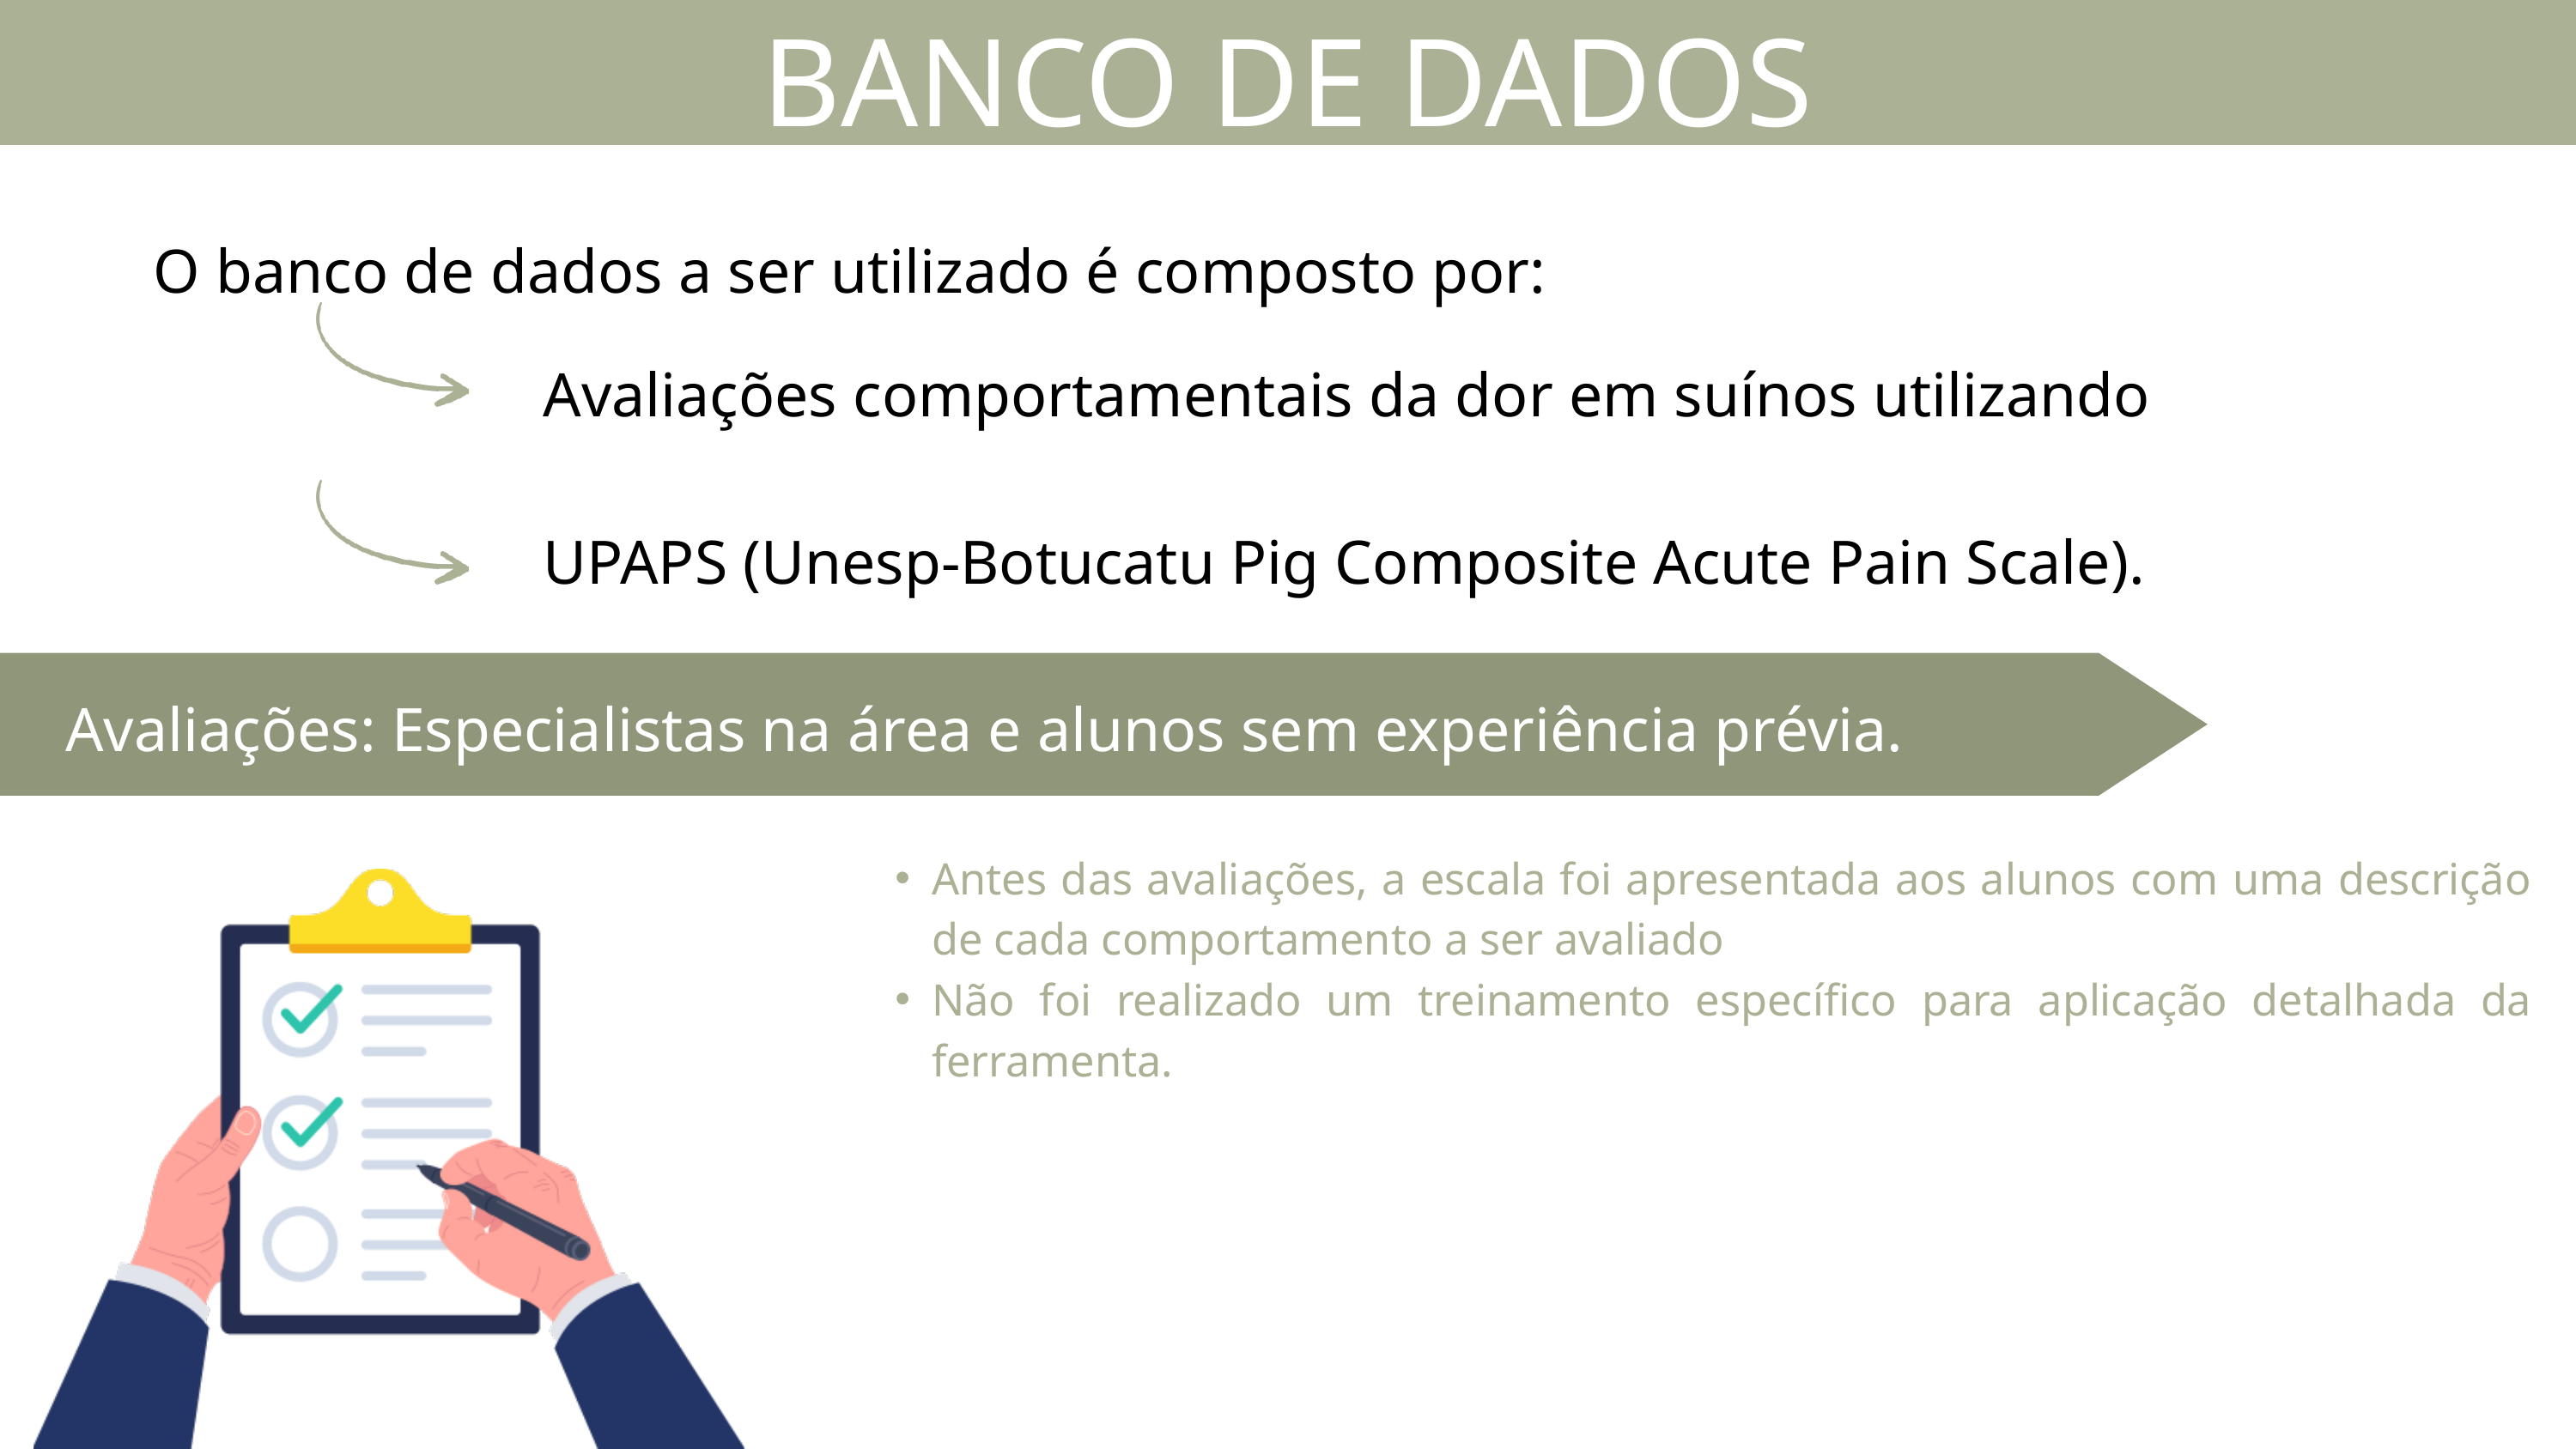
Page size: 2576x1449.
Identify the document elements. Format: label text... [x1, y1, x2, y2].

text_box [0, 0, 2576, 145]
text_box [308, 479, 470, 585]
text_box [33, 869, 745, 1449]
text_box Antes das avaliações, a escala foi apresentada aos alunos com uma descrição de cada comportamento a ser avaliado Não foi realizado um treinamento específico para aplicação detalhada da ferramenta. [858, 842, 2533, 1147]
text_box Avaliações comportamentais da dor em suínos utilizando UPAPS (Unesp-Botucatu Pig Composite Acute Pain Scale). [543, 344, 2208, 597]
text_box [0, 652, 2208, 797]
text_box O banco de dados a ser utilizado é composto por: [65, 221, 1651, 305]
text_box [308, 305, 470, 407]
